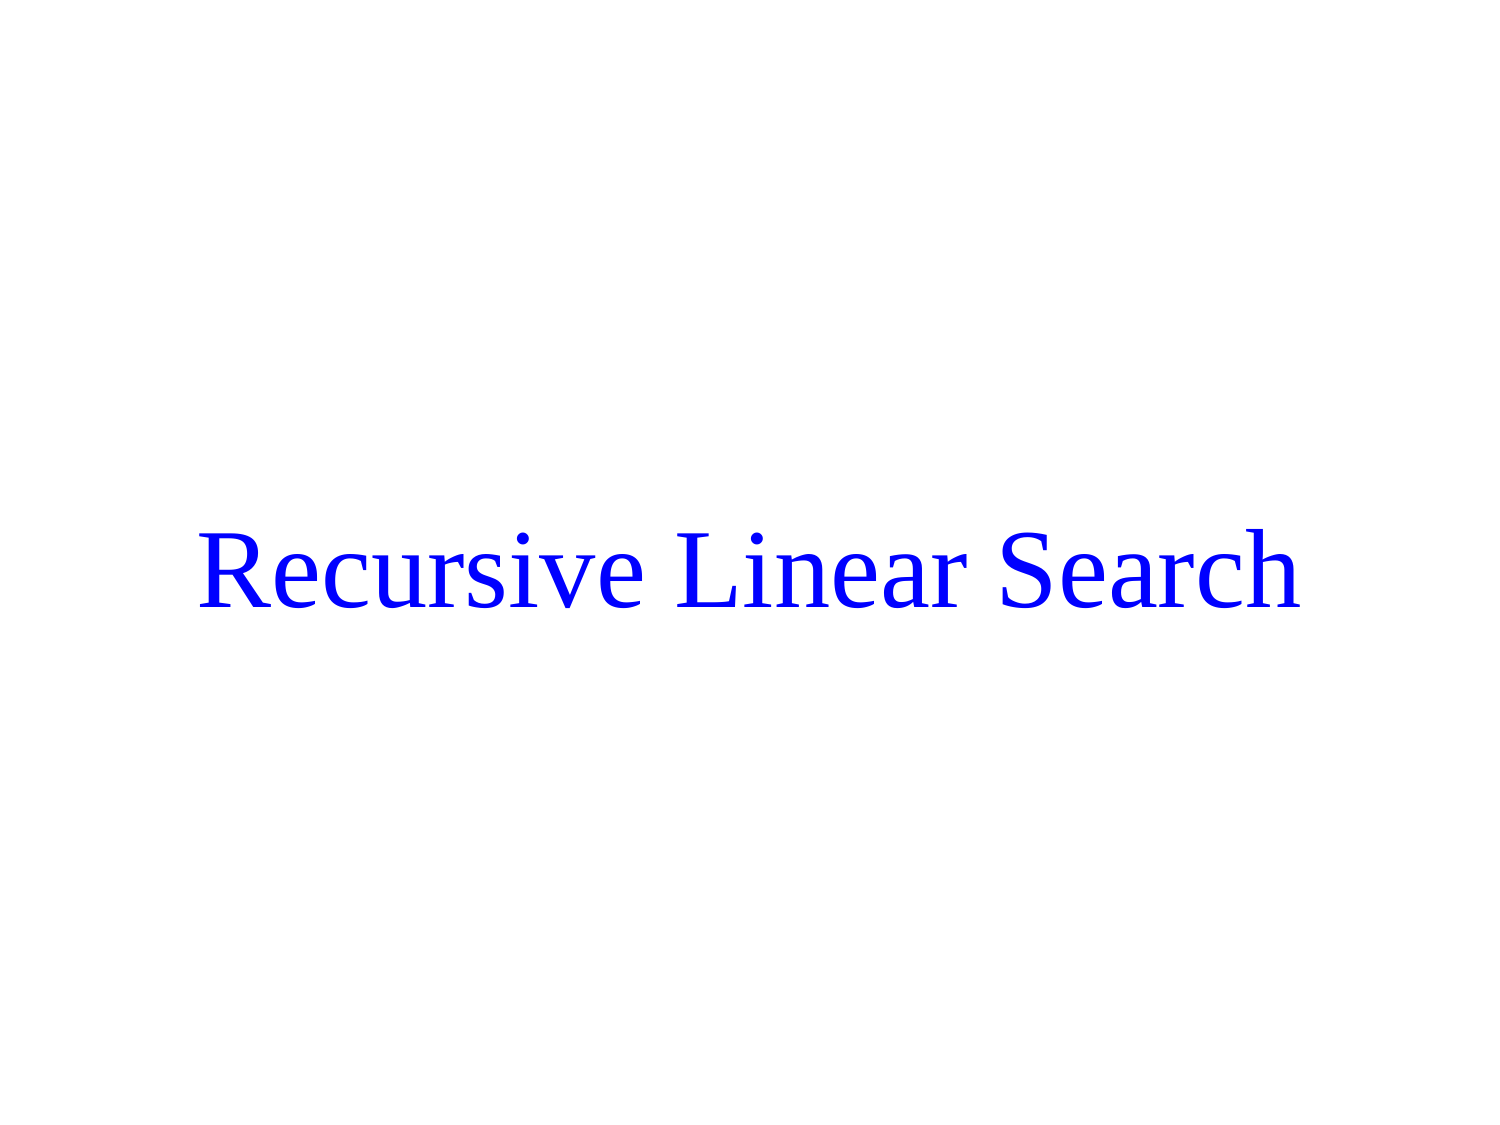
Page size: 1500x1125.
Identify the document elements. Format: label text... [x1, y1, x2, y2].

title Recursive Linear Search [159, 420, 1341, 705]
